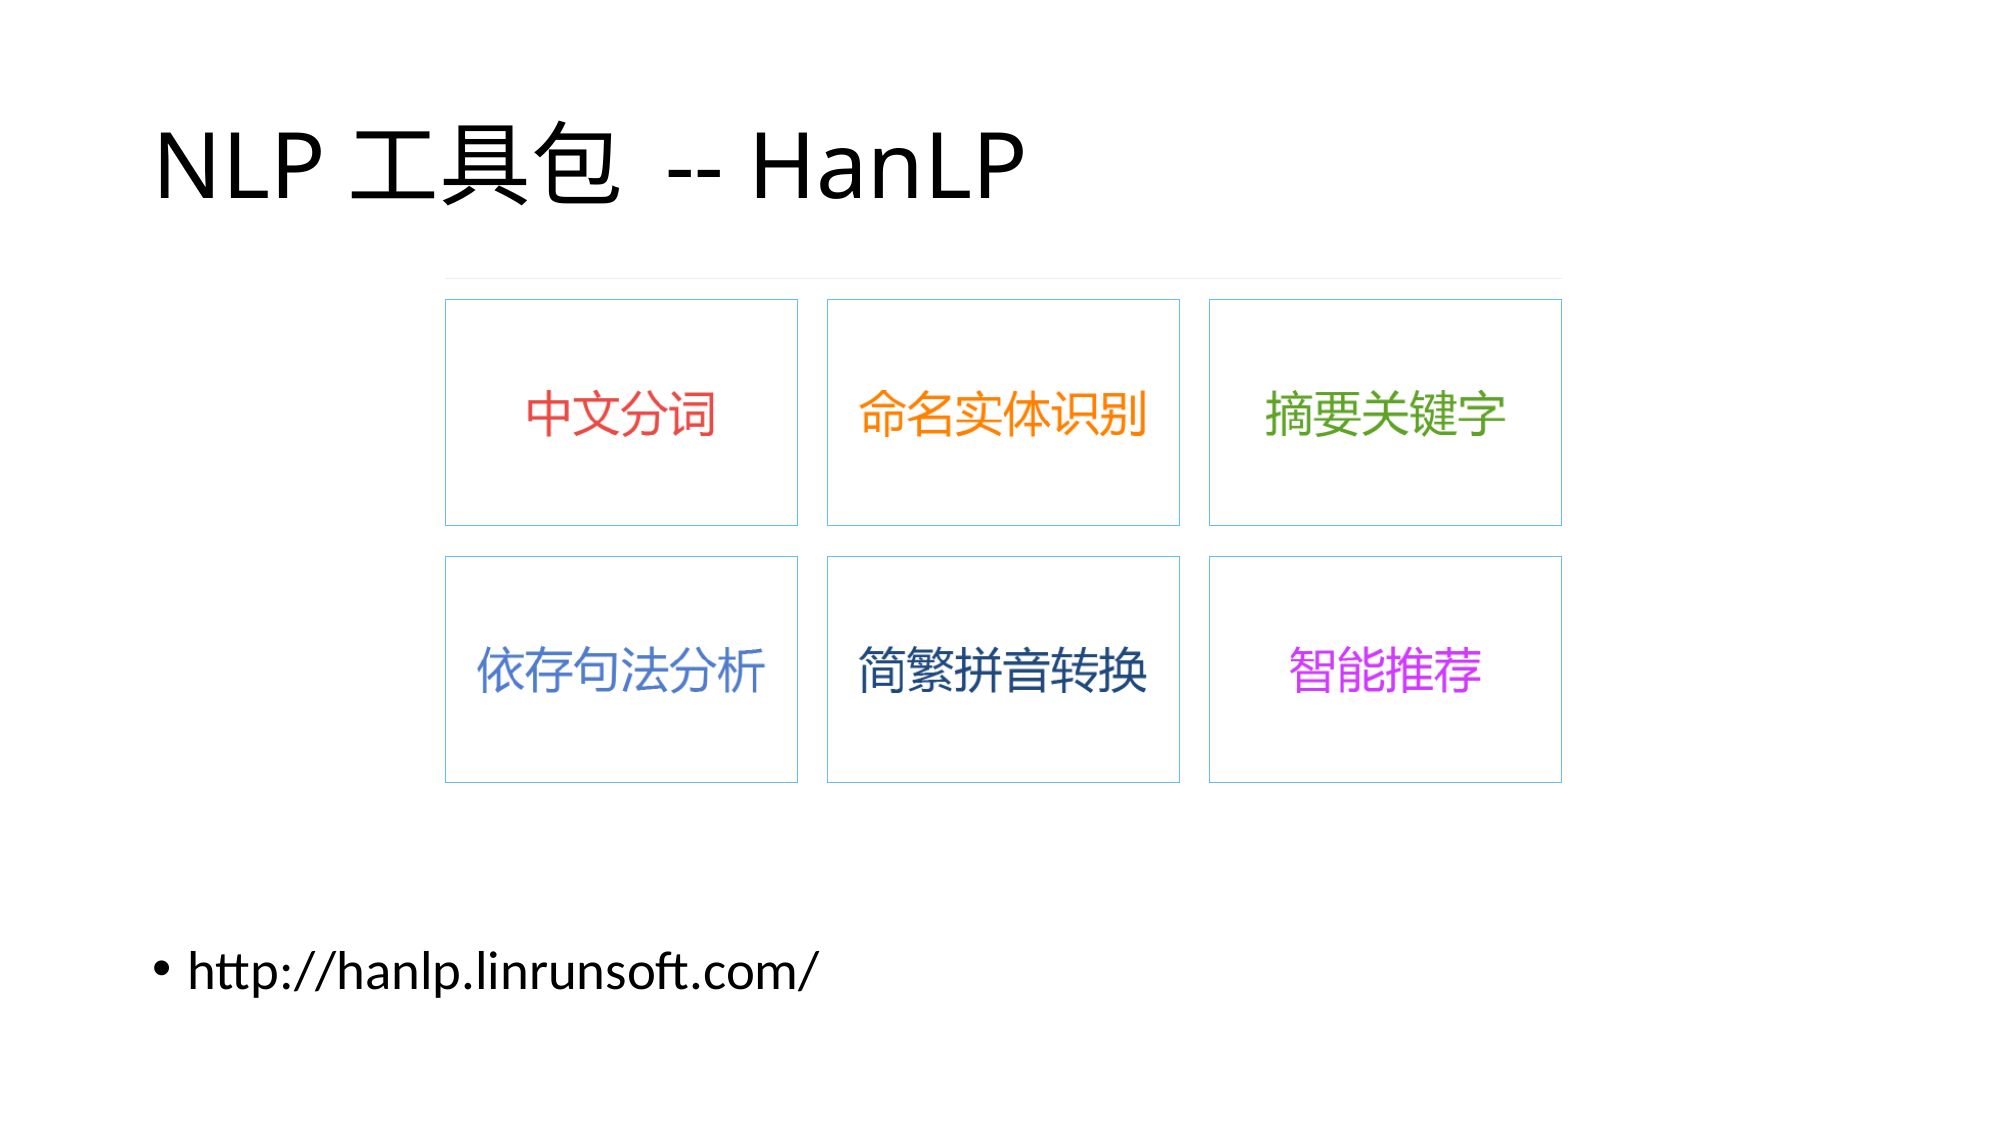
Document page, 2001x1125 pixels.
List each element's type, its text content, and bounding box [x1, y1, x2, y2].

list http://hanlp.linrunsoft.com/ [137, 299, 1863, 1014]
title NLP工具包 -- HanLP [137, 59, 1863, 278]
picture [416, 277, 1584, 803]
